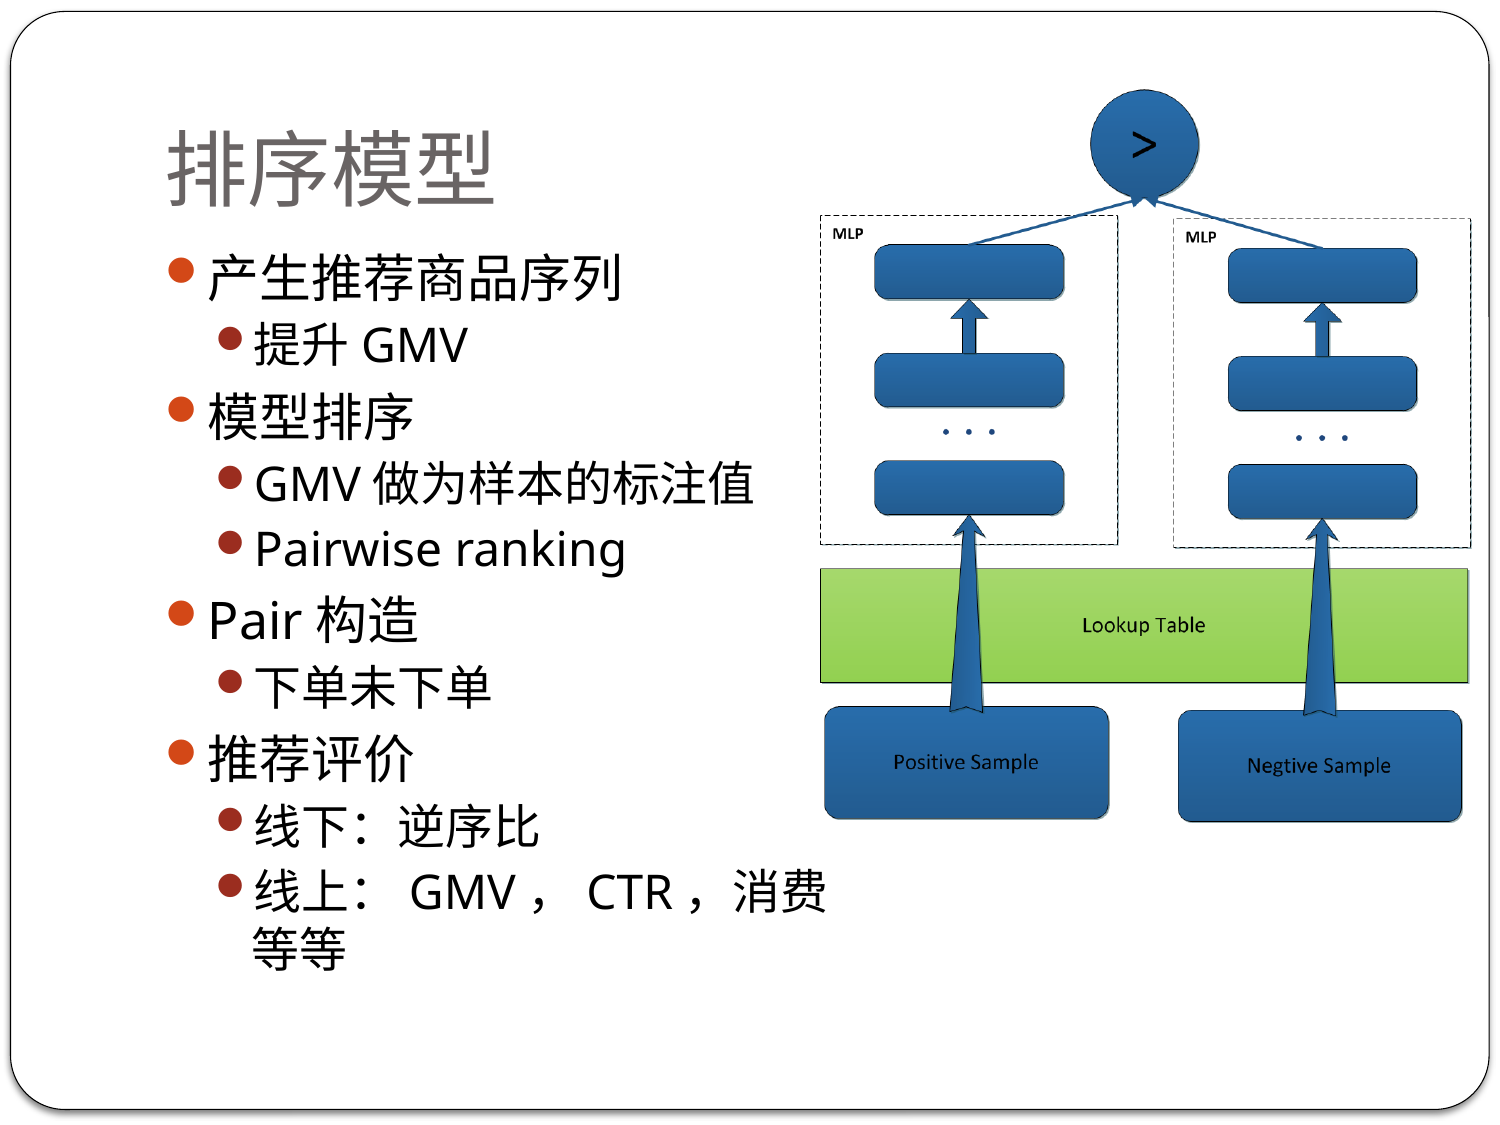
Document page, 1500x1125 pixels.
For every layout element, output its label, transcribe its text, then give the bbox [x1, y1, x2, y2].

picture [820, 89, 1473, 823]
title 排序模型 [150, 45, 1425, 233]
